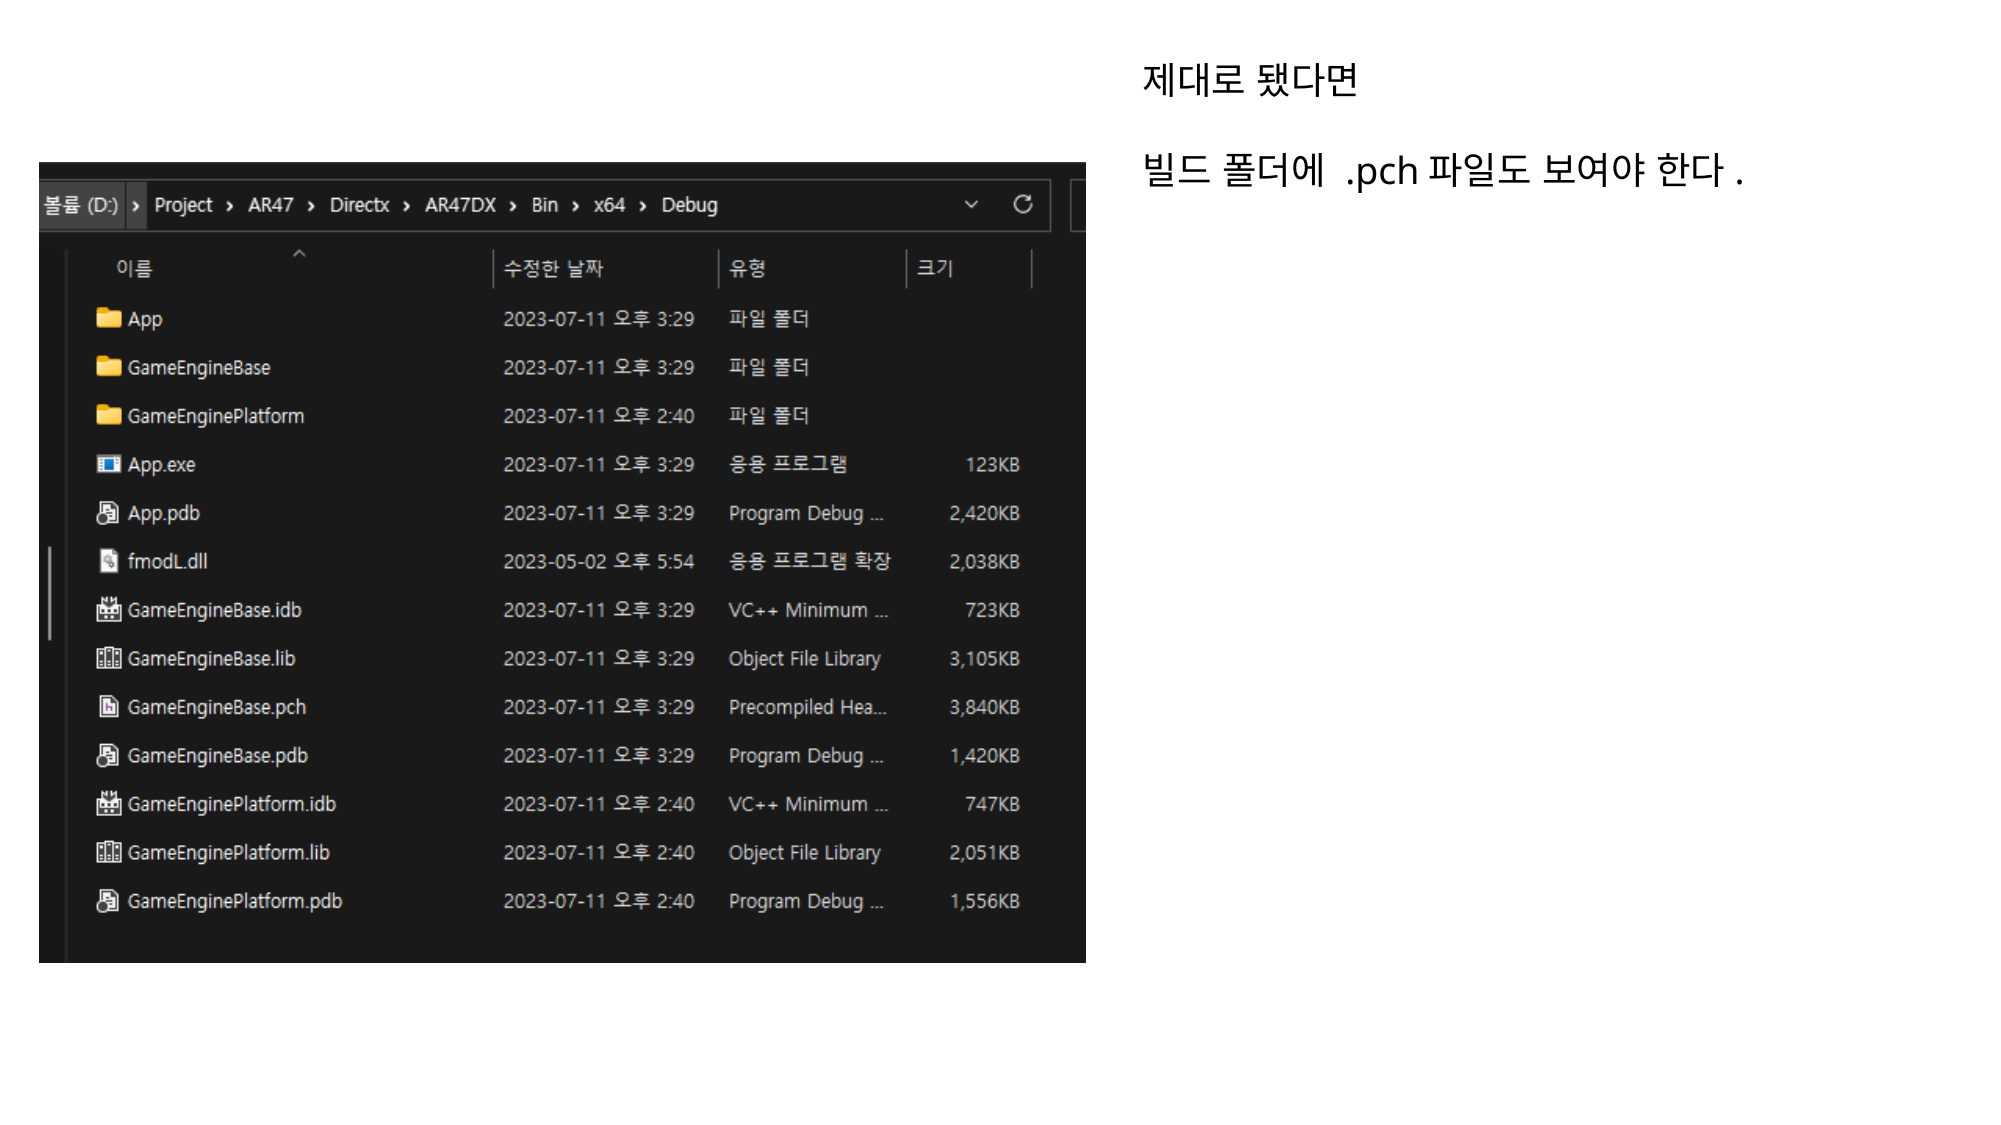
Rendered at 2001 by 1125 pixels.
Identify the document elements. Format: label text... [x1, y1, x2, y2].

picture [39, 162, 1086, 963]
text_box 제대로 됐다면 빌드 폴더에 .pch파일도 보여야 한다. [1128, 49, 1886, 200]
